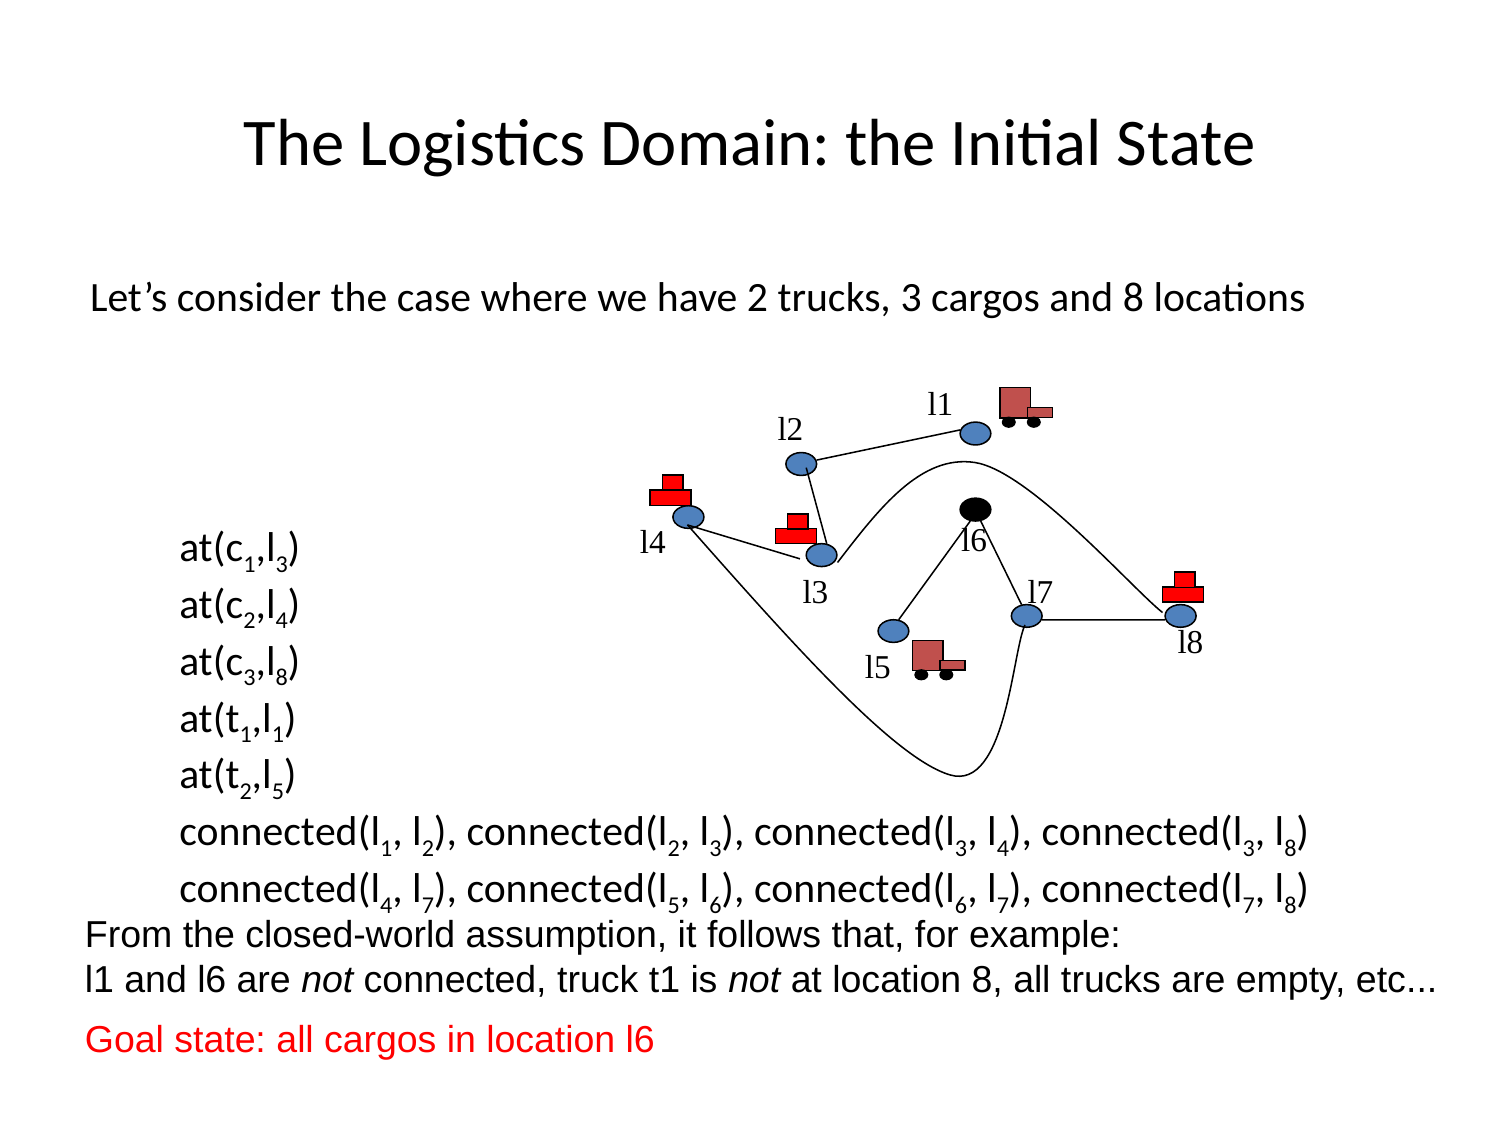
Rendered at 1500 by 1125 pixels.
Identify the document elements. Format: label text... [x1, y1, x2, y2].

title The Logistics Domain: the Initial State [74, 44, 1426, 233]
list Let’s consider the case where we have 2 trucks, 3 cargos and 8 locations [74, 262, 1466, 902]
text_box at(c1,l3) at(c2,l4) at(c3,l8) at(t1,l1) at(t2,l5) connected(l1, l2), connected(l2, l3), connected(l3, l4), connected(l3, l8) connected(l4, l7), connected(l5, l6), connected(l6, l7), connected(l7, l8) [164, 512, 1325, 902]
text_box From the closed-world assumption, it follows that, for example: l1 and l6 are not connected, truck t1 is not at location 8, all trucks are empty, etc... [70, 902, 1477, 1008]
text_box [624, 374, 1220, 792]
text_box Goal state: all cargos in location l6 [70, 1007, 1372, 1067]
